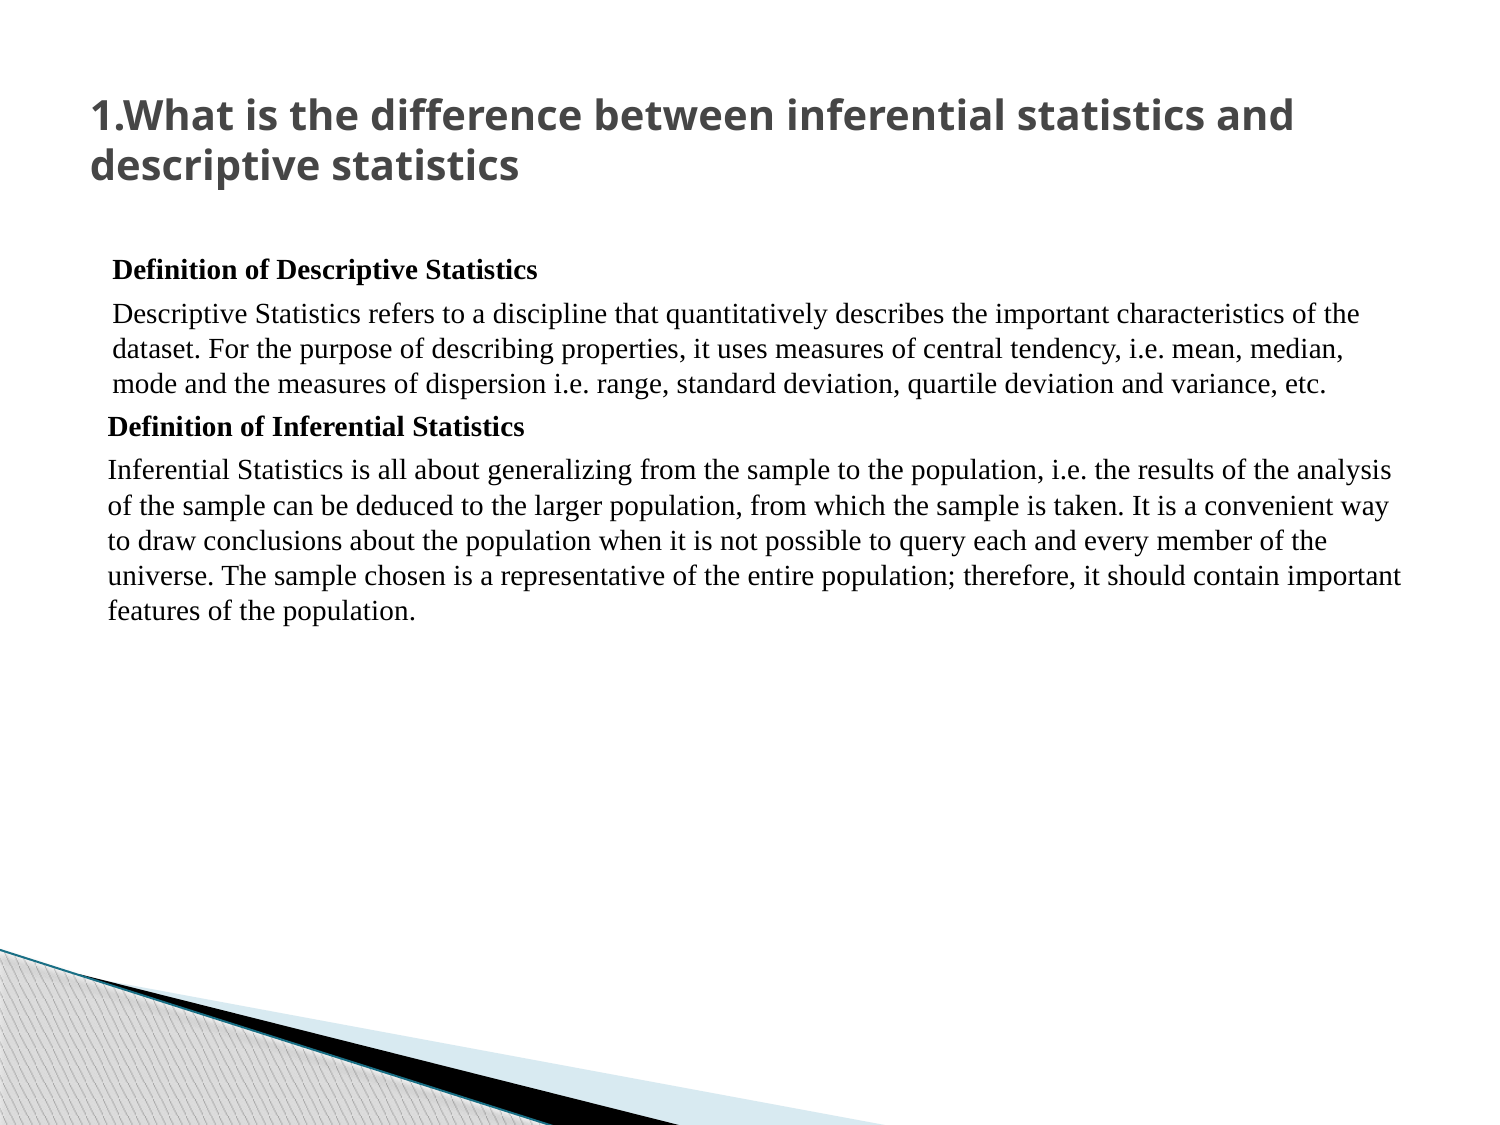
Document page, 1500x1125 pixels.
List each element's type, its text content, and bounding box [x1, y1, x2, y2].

title 1.What is the difference between inferential statistics and descriptive statistics [75, 45, 1425, 233]
list Definition of Descriptive Statistics Descriptive Statistics refers to a discipline that quantitatively describes the important characteristics of the dataset. For the purpose of describing properties, it uses measures of central tendency, i.e. mean, median, mode and the measures of dispersion i.e. range, standard deviation, quartile deviation and variance, etc. Definition of Inferential Statistics Inferential Statistics is all about generalizing from the sample to the population, i.e. the results of the analysis of the sample can be deduced to the larger population, from which the sample is taken. It is a convenient way to draw conclusions about the population when it is not possible to query each and every member of the universe. The sample chosen is a representative of the entire population; therefore, it should contain important features of the population. [75, 243, 1425, 986]
